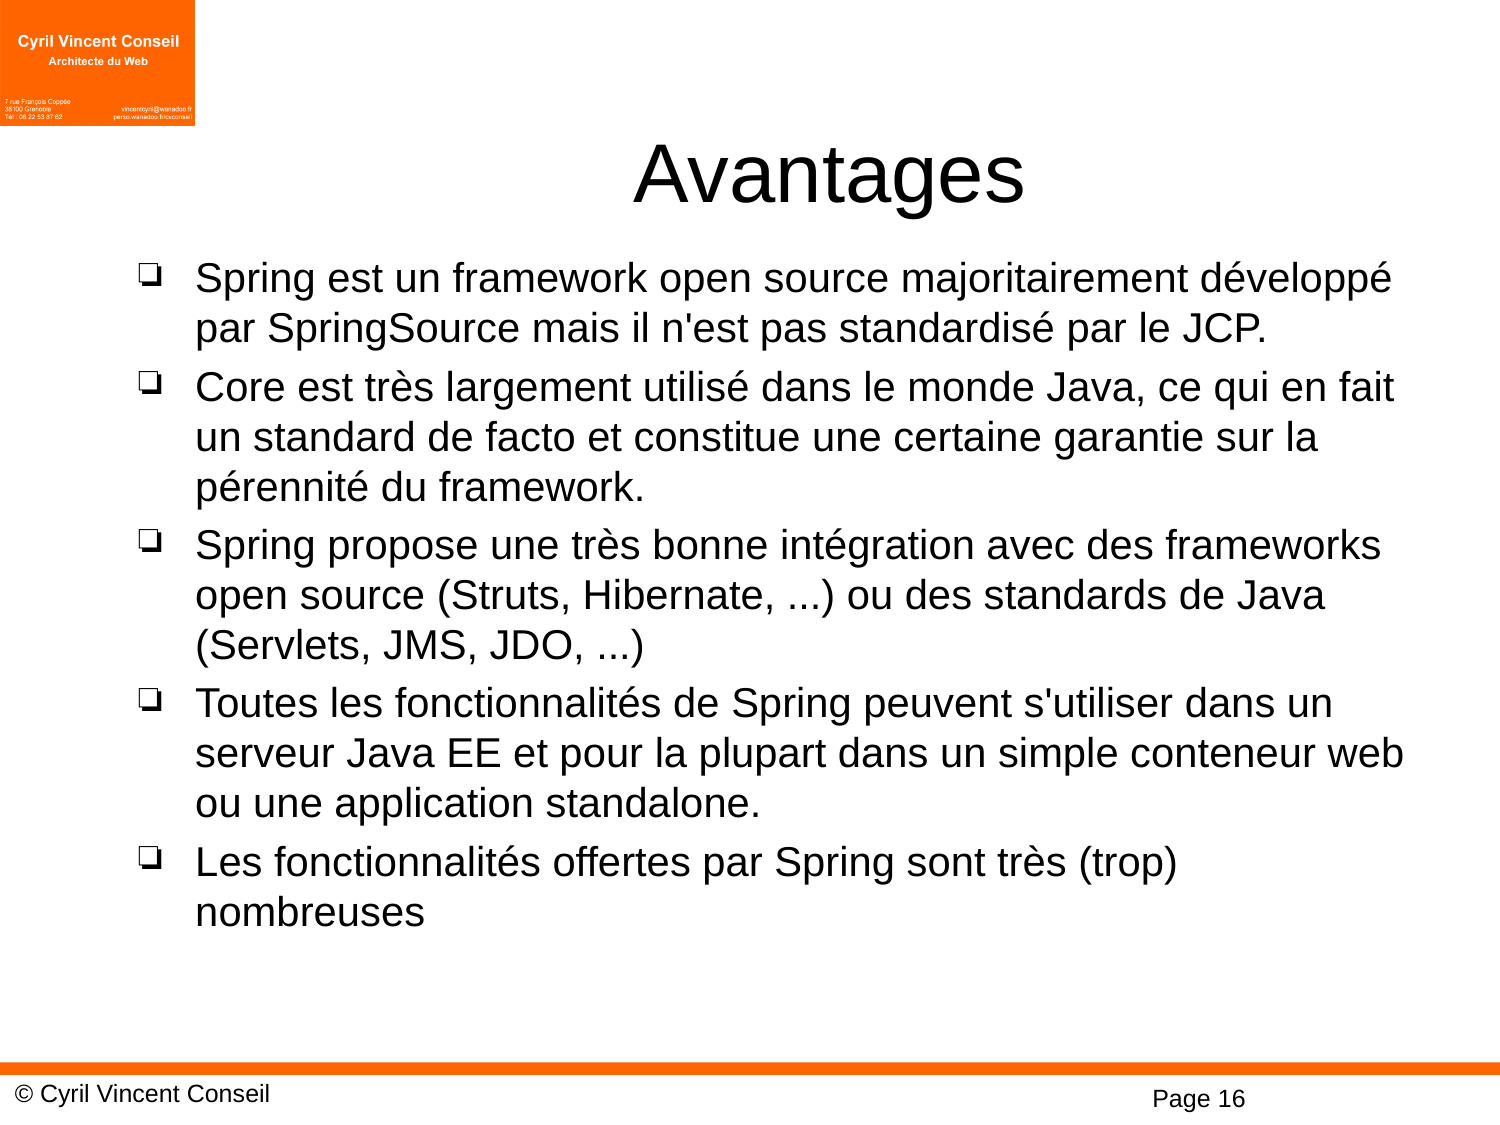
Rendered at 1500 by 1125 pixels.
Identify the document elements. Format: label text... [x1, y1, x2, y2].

list Spring est un framework open source majoritairement développé par SpringSource mais il n'est pas standardisé par le JCP. Core est très largement utilisé dans le monde Java, ce qui en fait un standard de facto et constitue une certaine garantie sur la pérennité du framework. Spring propose une très bonne intégration avec des frameworks open source (Struts, Hibernate, ...) ou des standards de Java (Servlets, JMS, JDO, ...) Toutes les fonctionnalités de Spring peuvent s'utiliser dans un serveur Java EE et pour la plupart dans un simple conteneur web ou une application standalone. Les fonctionnalités offertes par Spring sont très (trop) nombreuses [123, 243, 1436, 919]
title Avantages [192, 75, 1468, 263]
picture [0, 0, 195, 126]
